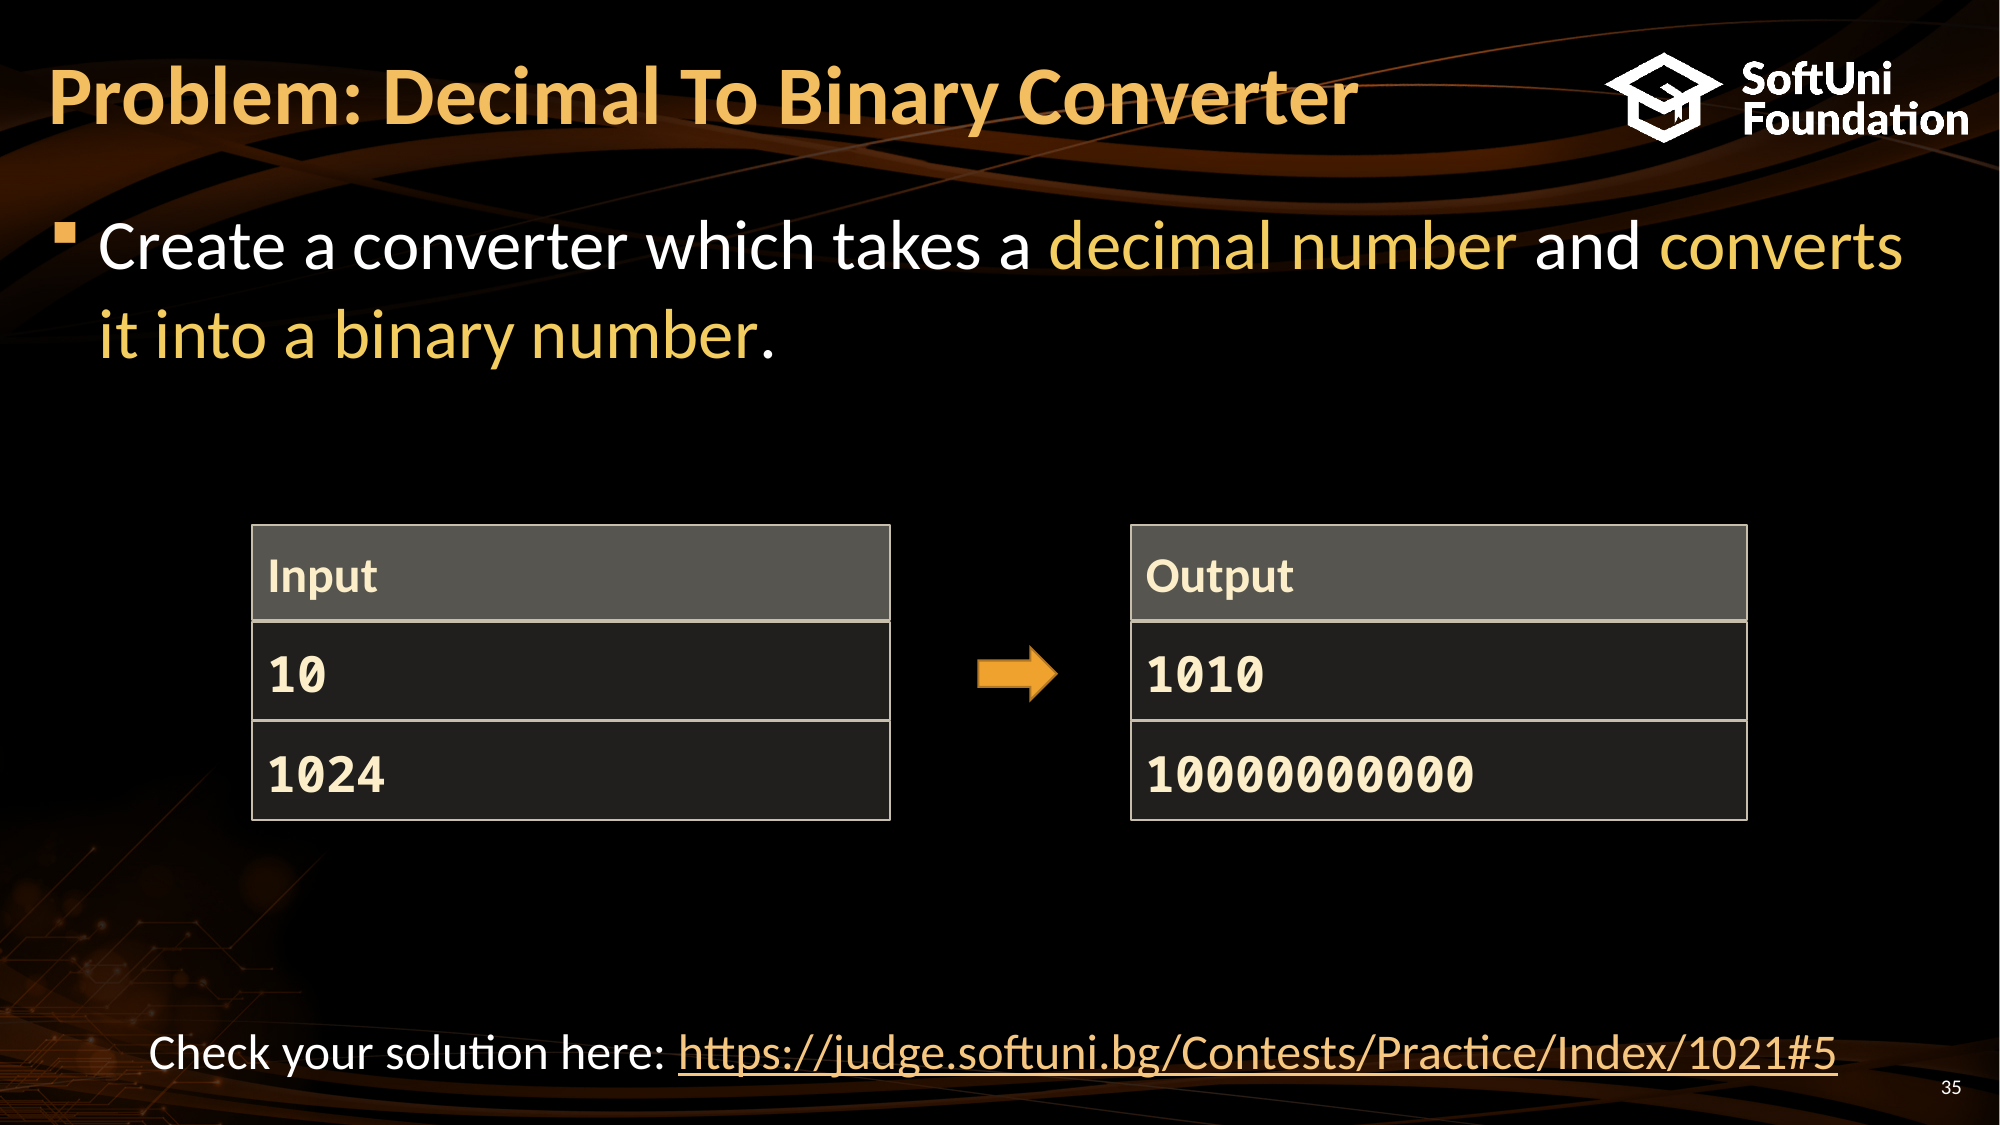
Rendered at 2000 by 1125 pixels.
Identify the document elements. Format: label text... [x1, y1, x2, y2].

list Create a converter which takes a decimal number and converts it into a binary number. [31, 188, 1968, 1103]
title Problem: Decimal To Binary Converter [30, 6, 1602, 189]
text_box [251, 524, 1748, 821]
text_box Check your solution here: https://judge.softuni.bg/Contests/Practice/Index/1021#5 [124, 1011, 1863, 1087]
picture [0, 0, 2000, 1125]
